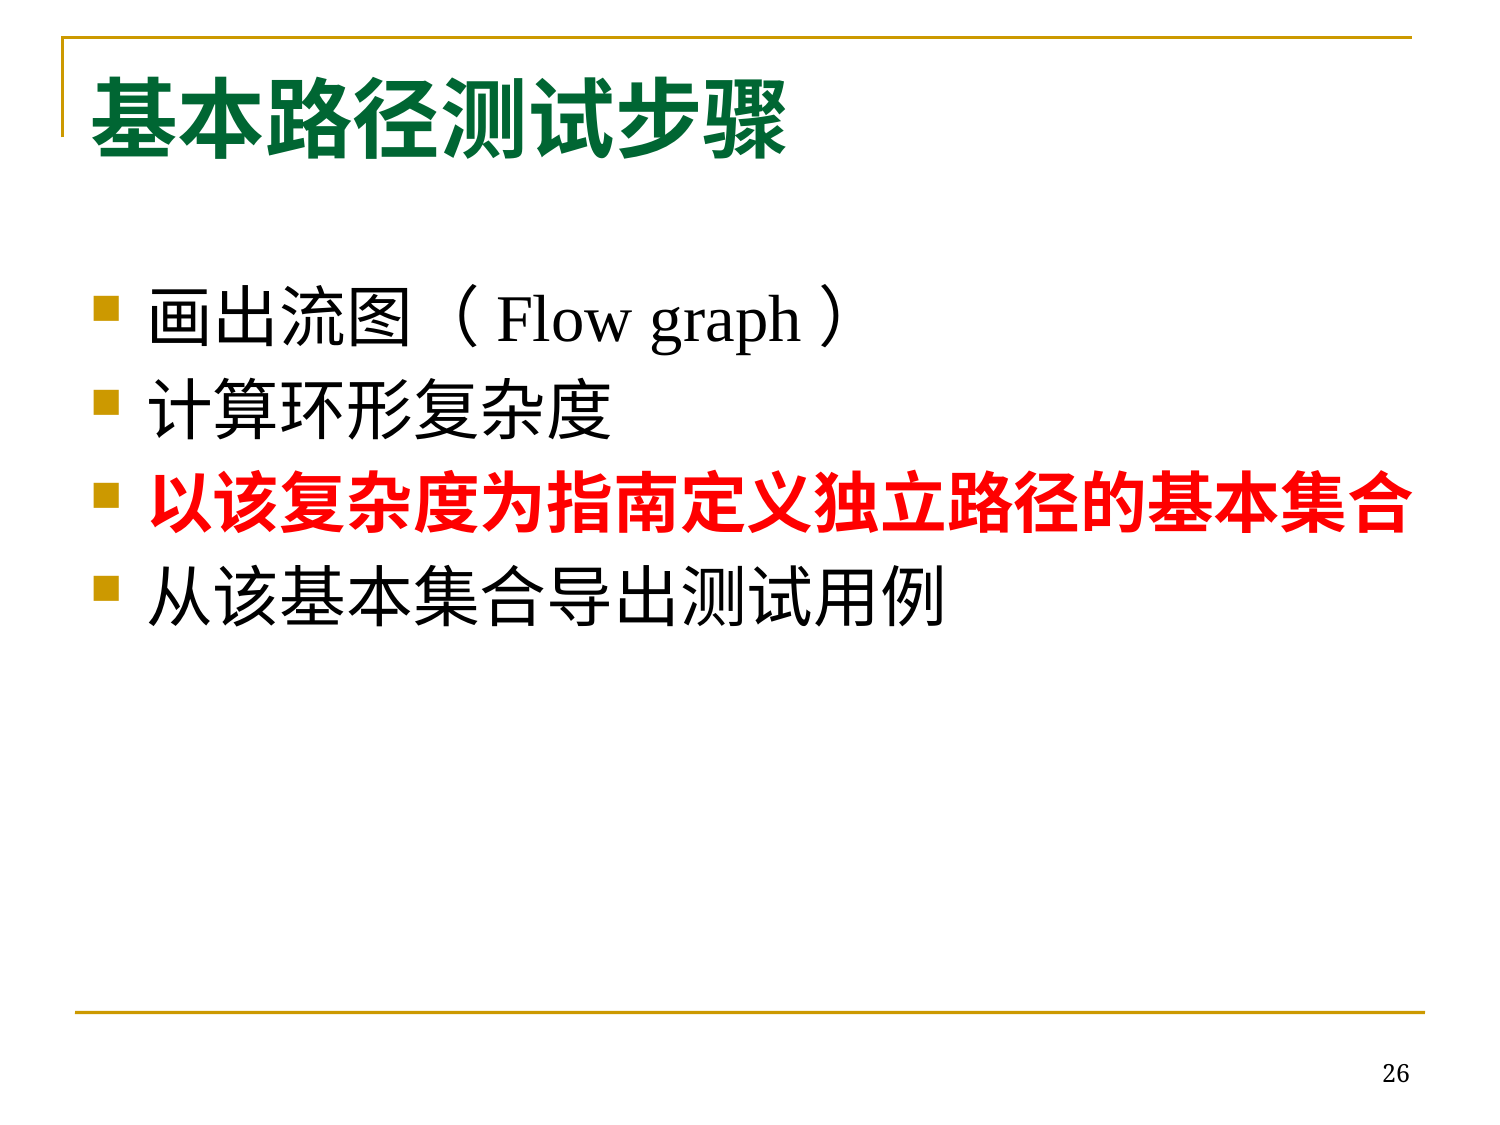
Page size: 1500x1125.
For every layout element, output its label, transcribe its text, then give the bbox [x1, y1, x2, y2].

list 画出流图（Flow graph） 计算环形复杂度 以该复杂度为指南定义独立路径的基本集合 从该基本集合导出测试用例 [75, 267, 1459, 705]
title 基本路径测试步骤 [75, 45, 1425, 185]
text_box 26 [1074, 1024, 1425, 1100]
